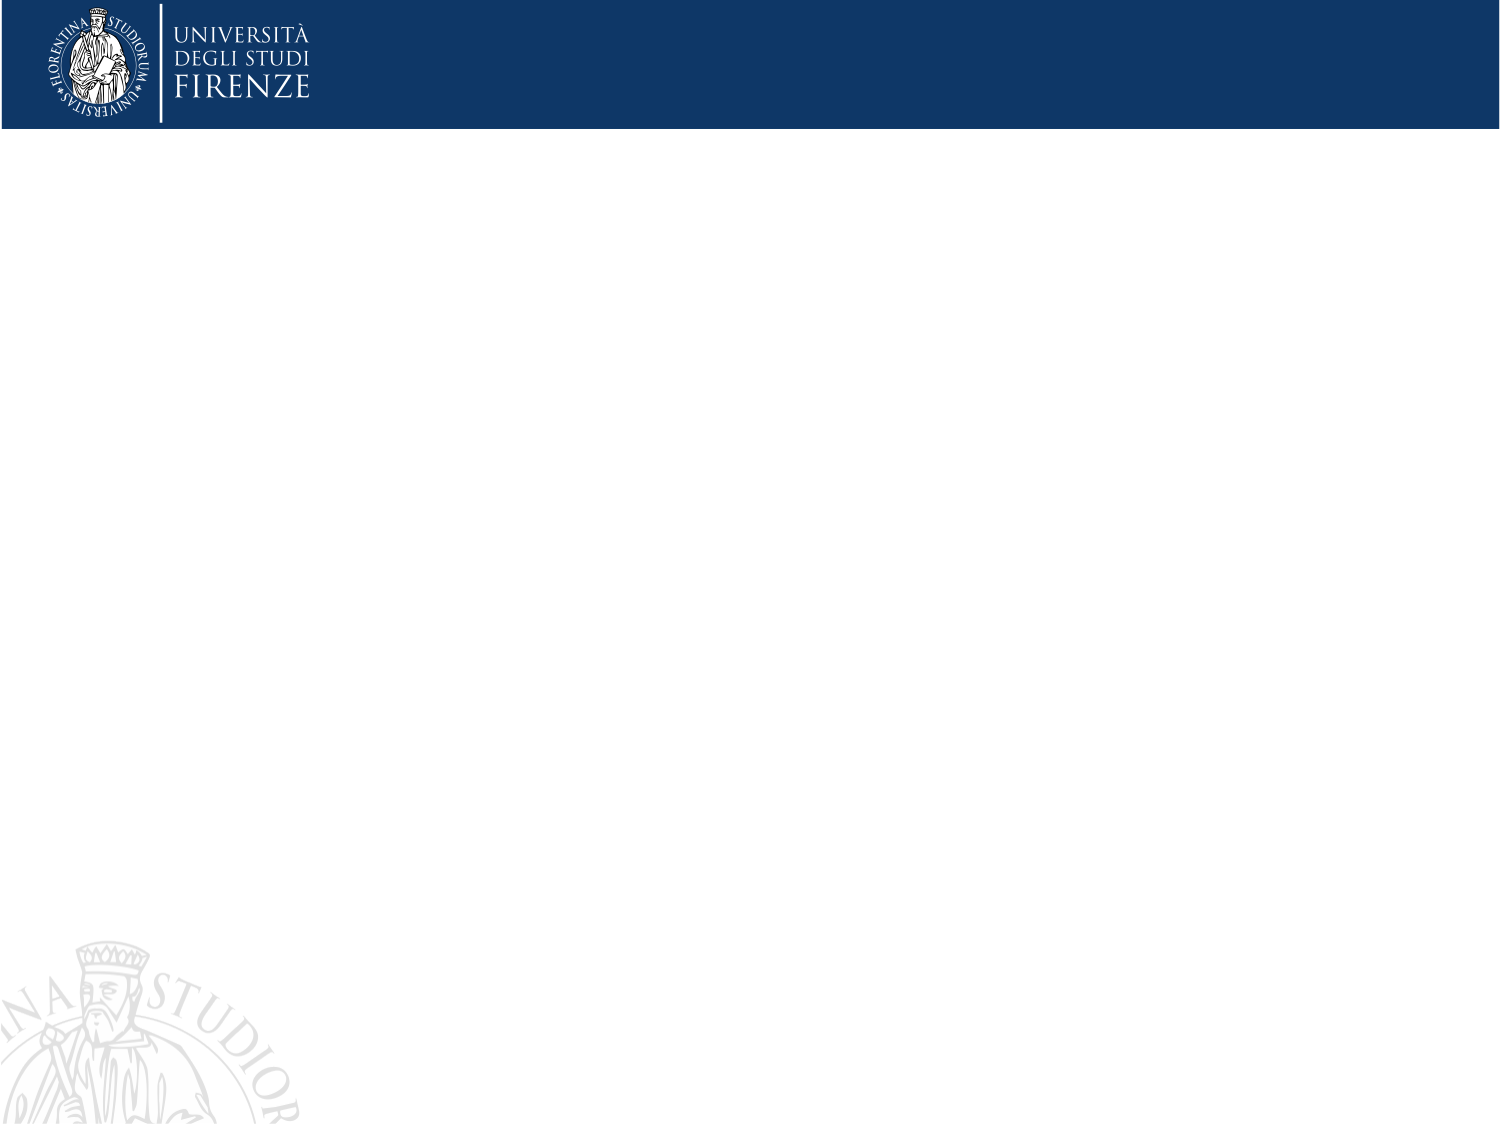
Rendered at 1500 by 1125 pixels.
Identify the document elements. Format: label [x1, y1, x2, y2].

picture [0, 846, 355, 1125]
picture [0, 0, 1500, 131]
